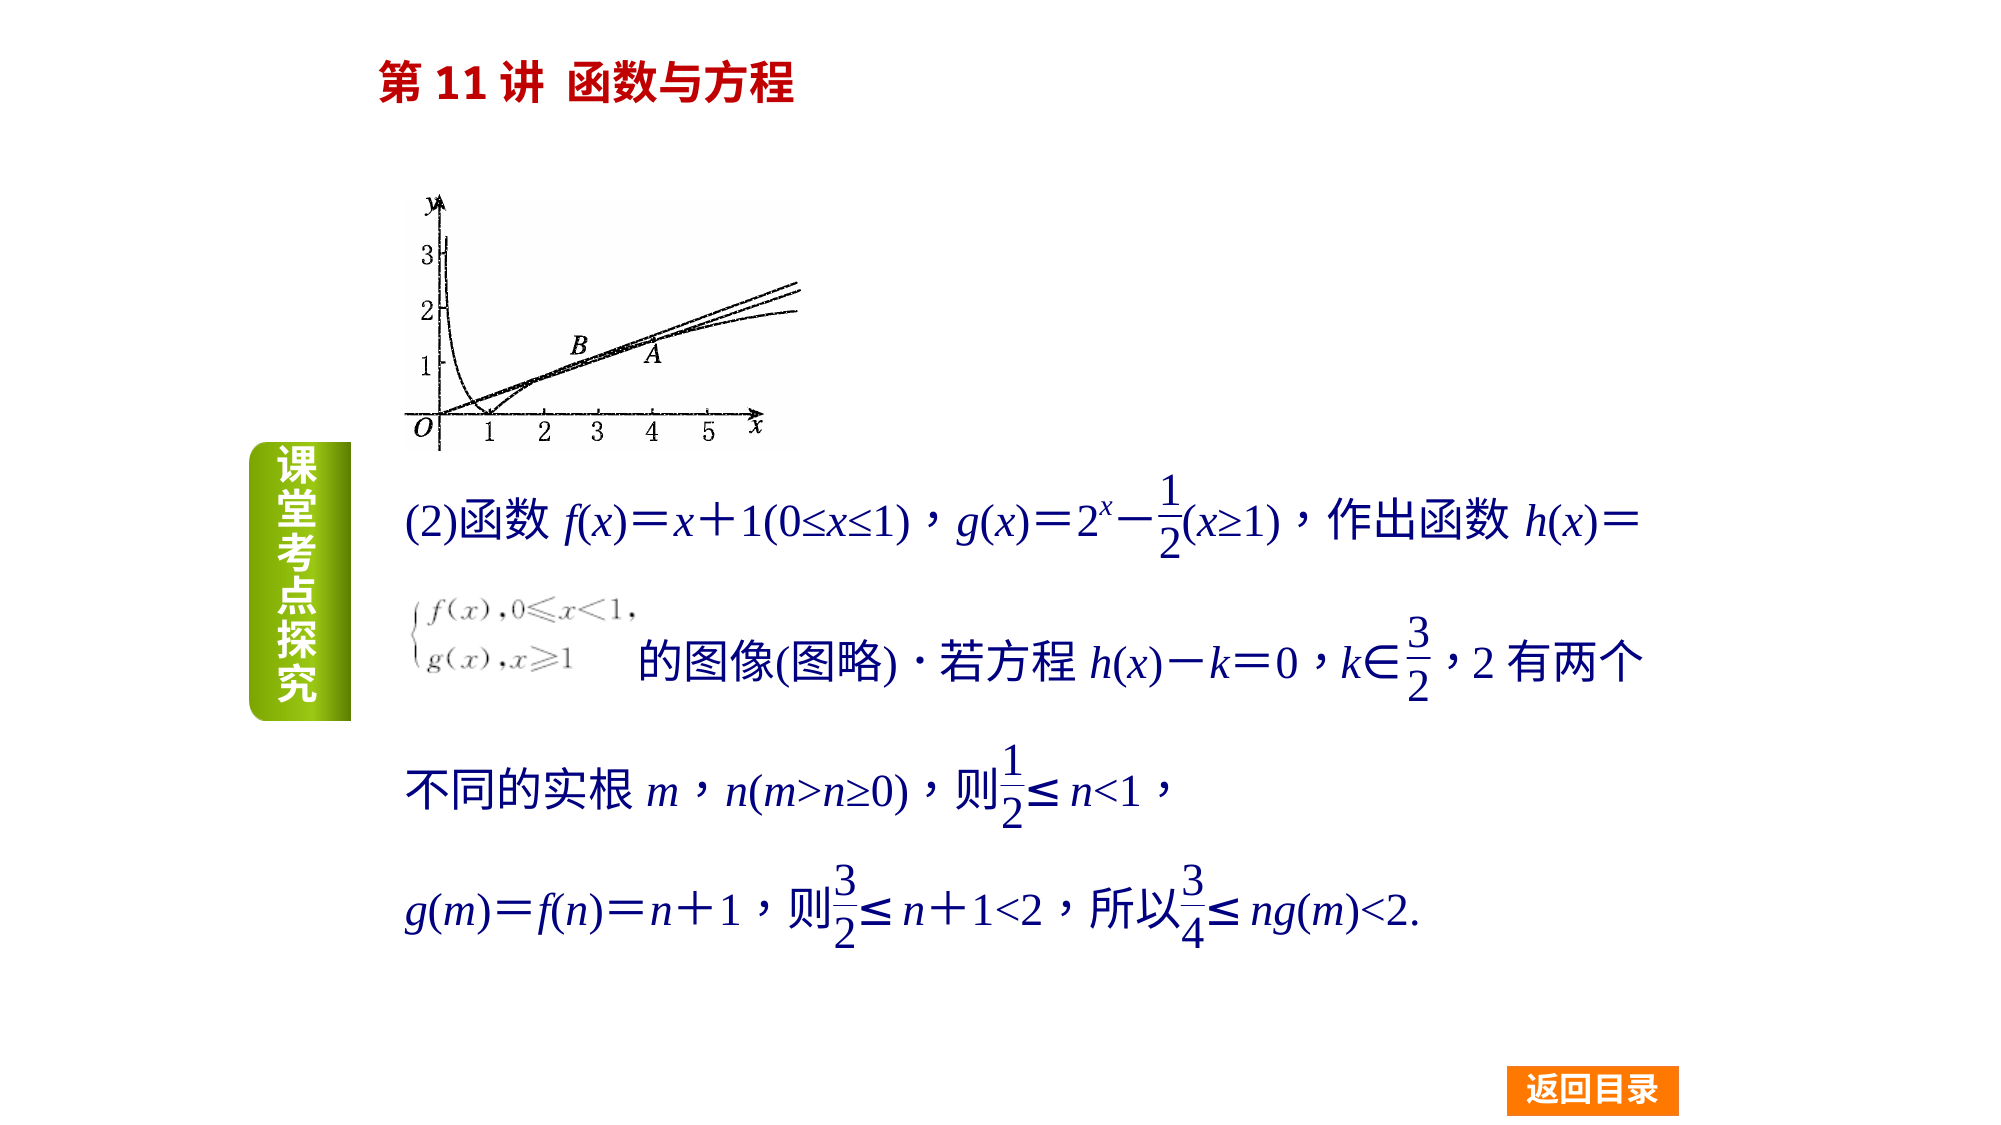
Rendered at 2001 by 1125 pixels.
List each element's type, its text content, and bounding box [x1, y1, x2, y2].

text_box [249, 437, 351, 722]
text_box 第11讲 函数与方程 [362, 42, 1461, 121]
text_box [404, 187, 1645, 1125]
text_box 返回目录 [1645, 1066, 1679, 1116]
